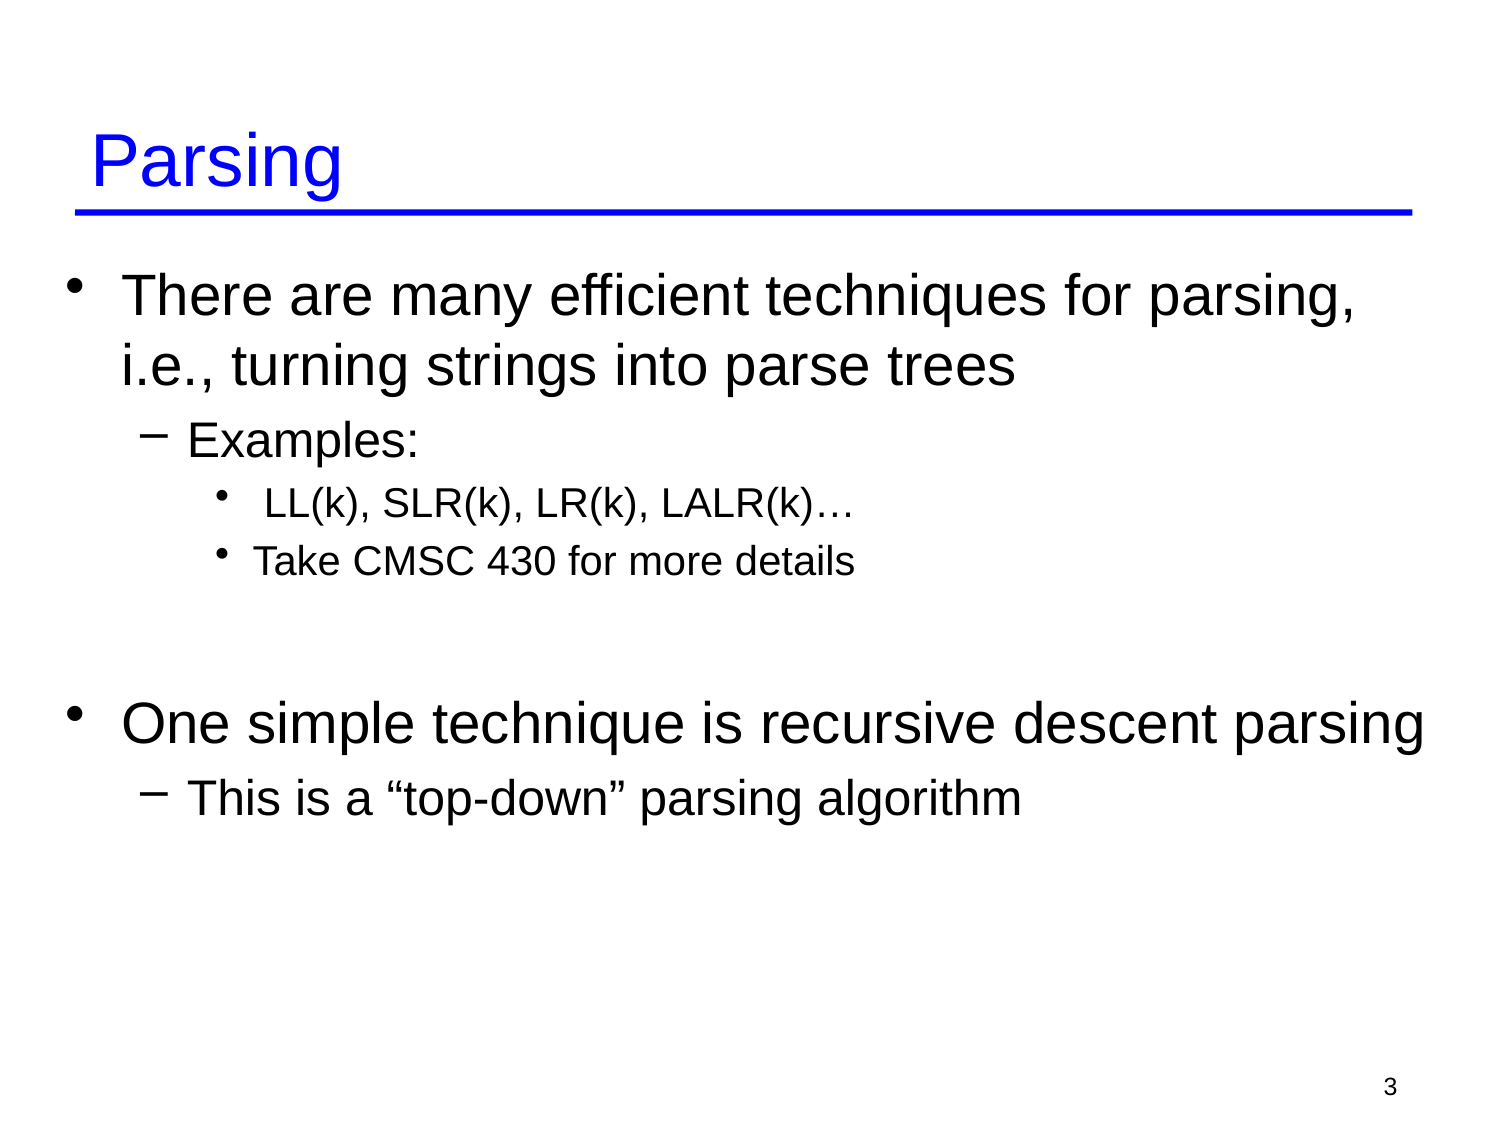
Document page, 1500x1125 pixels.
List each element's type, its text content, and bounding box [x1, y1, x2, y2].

slide_number 3 [1099, 1062, 1413, 1101]
list There are many efficient techniques for parsing, i.e., turning strings into parse trees Examples: LL(k), SLR(k), LR(k), LALR(k)… Take CMSC 430 for more details One simple technique is recursive descent parsing This is a “top-down” parsing algorithm [49, 249, 1463, 1051]
title Parsing [74, 99, 1413, 213]
